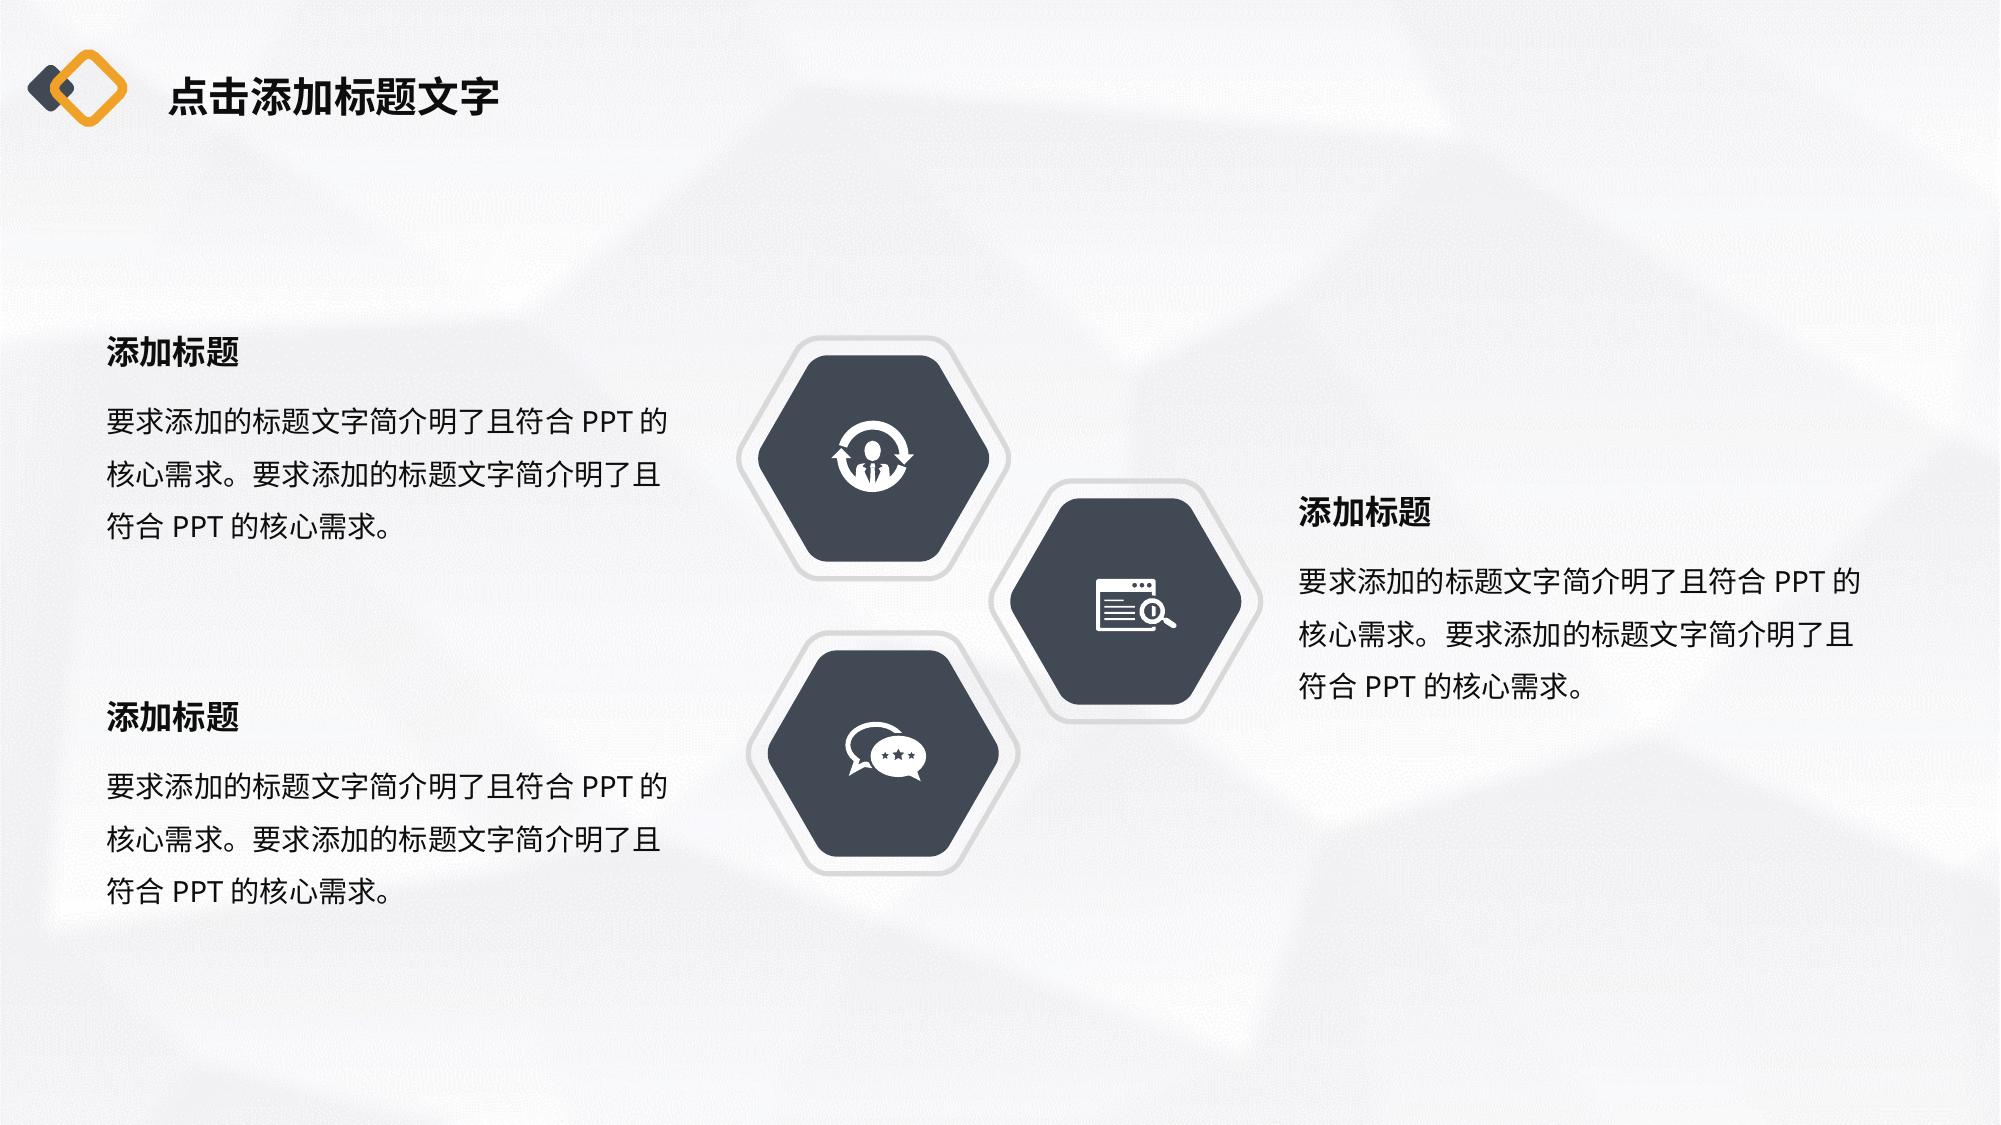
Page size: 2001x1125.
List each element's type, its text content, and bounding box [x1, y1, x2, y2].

text_box [757, 354, 991, 563]
text_box 要求添加的标题文字简介明了且符合PPT的核心需求。要求添加的标题文字简介明了且符合PPT的核心需求。 [1284, 538, 1885, 711]
picture [0, 0, 2000, 1125]
text_box 添加标题 [91, 323, 482, 378]
text_box 点击添加标题文字 [152, 63, 693, 128]
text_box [32, 61, 116, 115]
text_box 要求添加的标题文字简介明了且符合PPT的核心需求。要求添加的标题文字简介明了且符合PPT的核心需求。 [91, 743, 692, 916]
text_box 要求添加的标题文字简介明了且符合PPT的核心需求。要求添加的标题文字简介明了且符合PPT的核心需求。 [91, 378, 692, 551]
text_box 添加标题 [91, 688, 482, 743]
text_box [831, 420, 915, 493]
text_box 添加标题 [1284, 483, 1675, 538]
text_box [1096, 578, 1177, 632]
text_box [766, 649, 1000, 858]
text_box [737, 337, 1010, 580]
text_box [1009, 497, 1243, 706]
text_box [747, 632, 1020, 875]
text_box [989, 480, 1262, 723]
text_box [870, 735, 927, 782]
text_box [845, 721, 903, 776]
